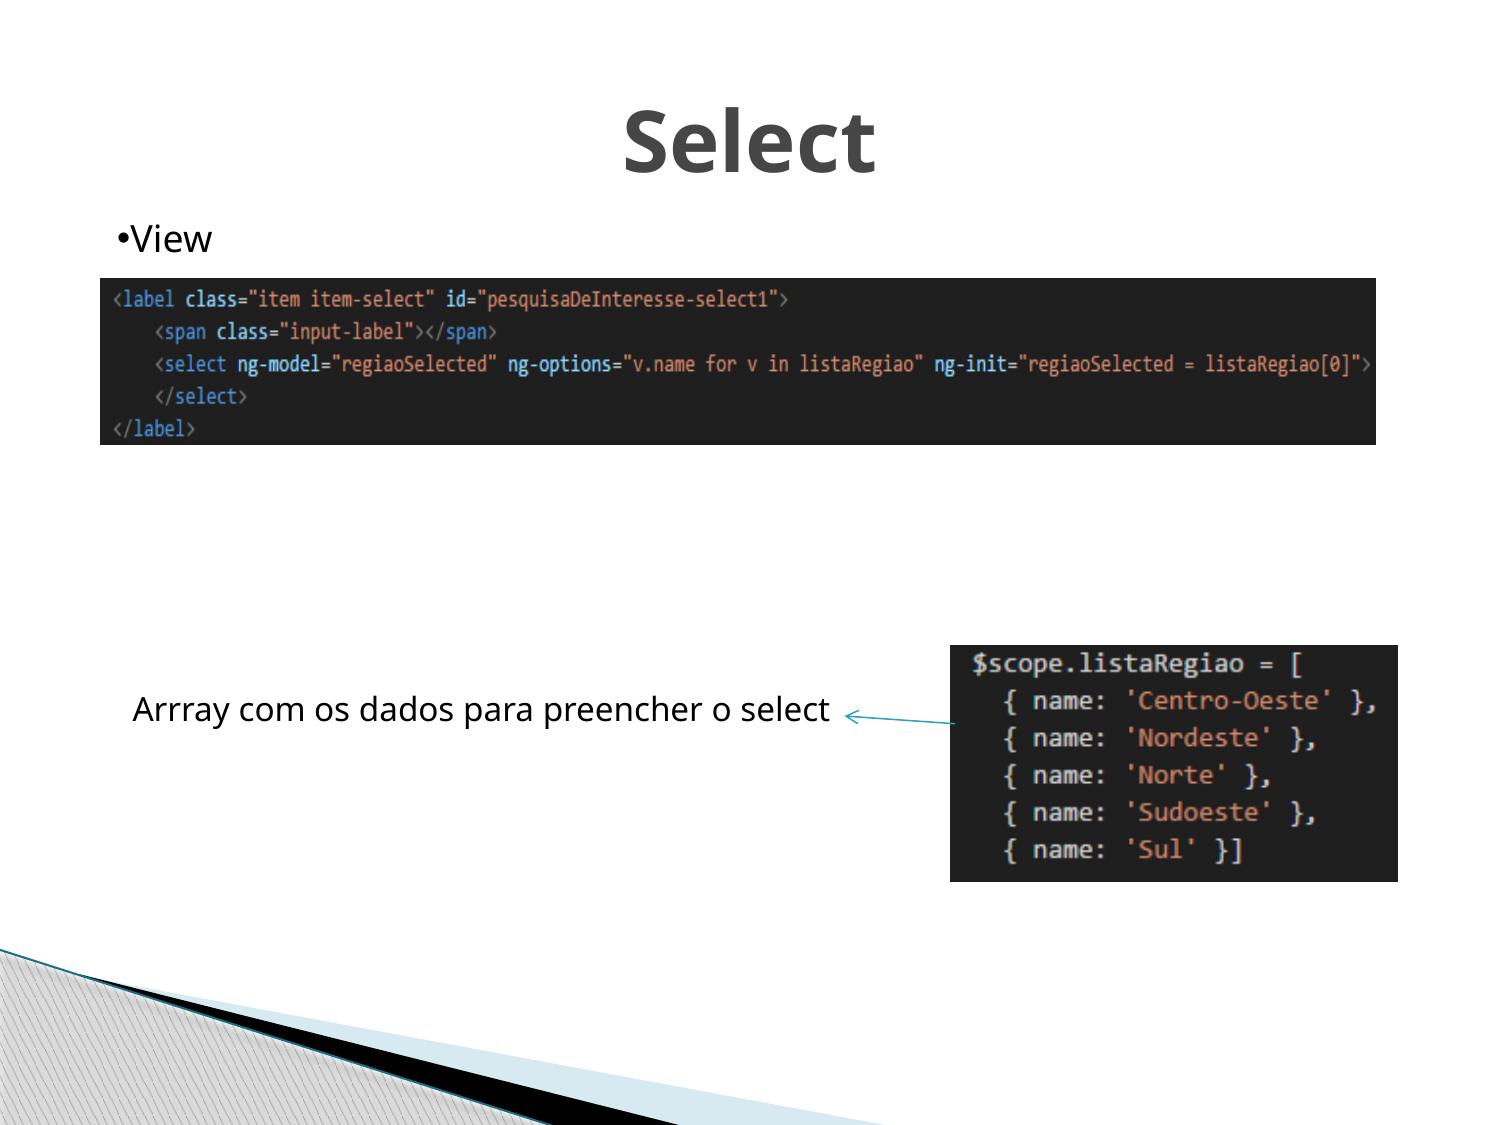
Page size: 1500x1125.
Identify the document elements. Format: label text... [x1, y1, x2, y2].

picture [950, 644, 1399, 882]
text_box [844, 715, 956, 724]
title Select [75, 45, 1425, 233]
text_box View [102, 208, 228, 268]
text_box Arrray com os dados para preencher o select [117, 680, 847, 736]
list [100, 278, 1377, 445]
